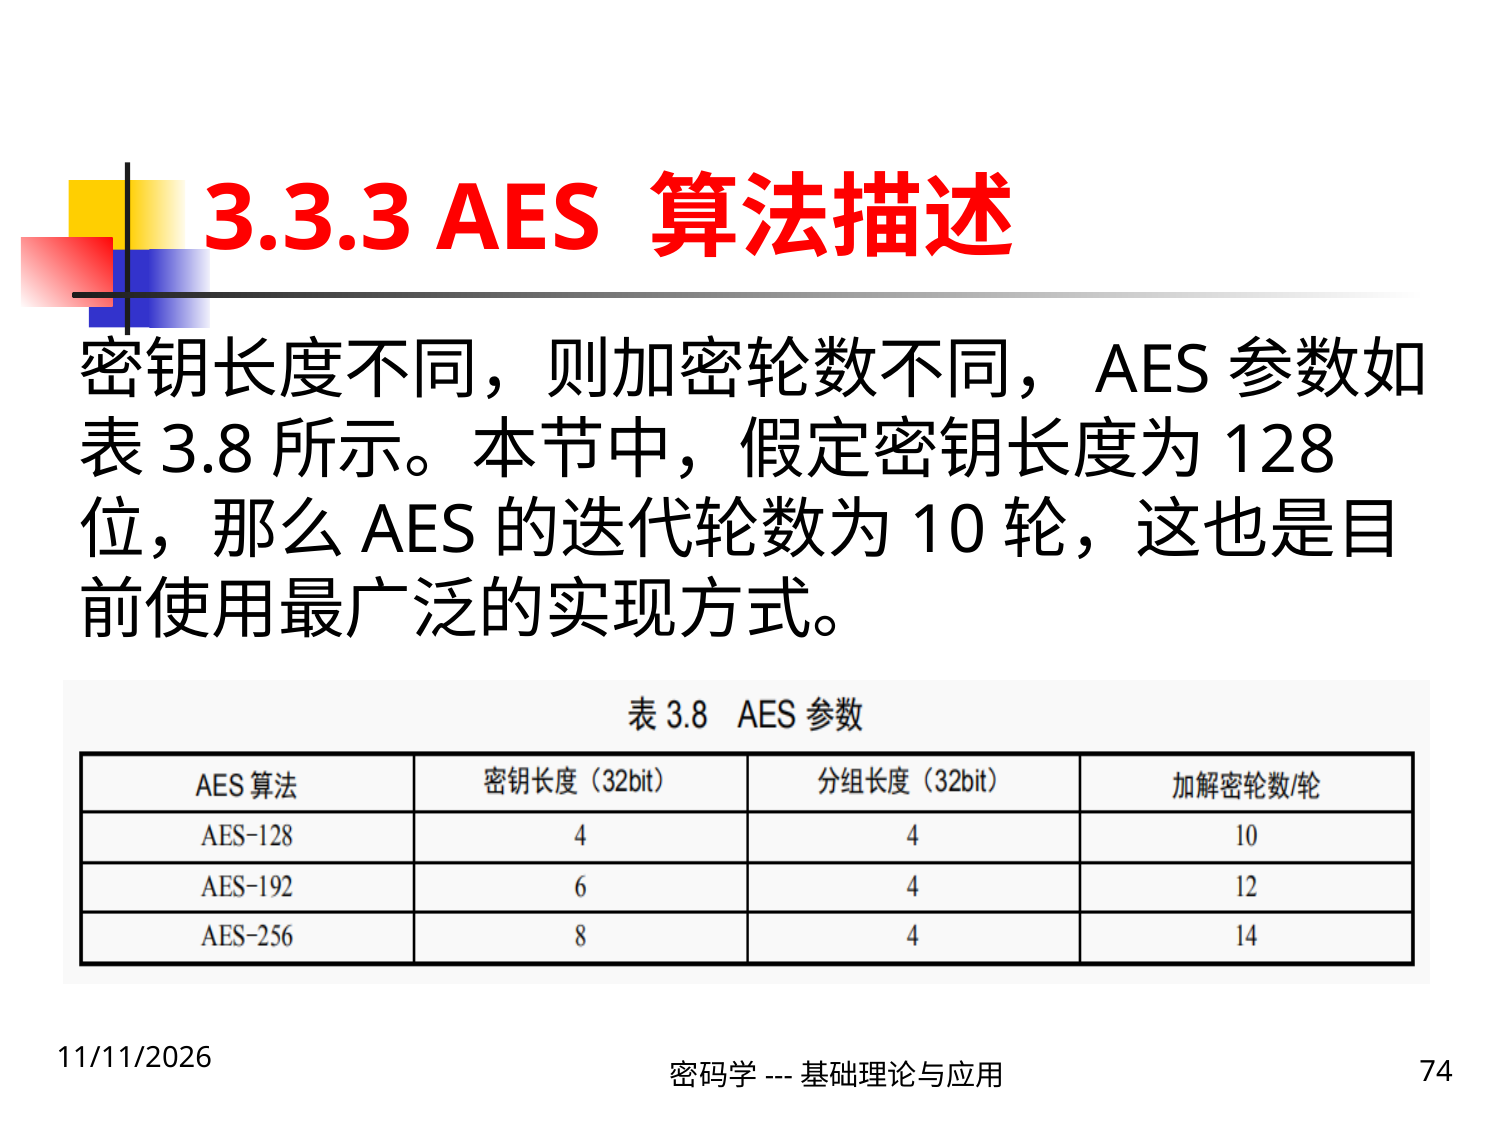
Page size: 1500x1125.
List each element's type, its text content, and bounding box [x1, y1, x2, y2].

picture [63, 680, 1430, 984]
title 3.3.3 AES 算法描述 [188, 34, 1468, 276]
slide_number 74 [1154, 1023, 1468, 1100]
list 密钥长度不同，则加密轮数不同，AES参数如表3.8所示。本节中，假定密钥长度为128位，那么AES的迭代轮数为10轮，这也是目前使用最广泛的实现方式。 [63, 318, 1463, 578]
footer 密码学---基础理论与应用 [599, 1023, 1076, 1100]
slide_number 2020\1\23 Thursday [41, 1019, 463, 1096]
